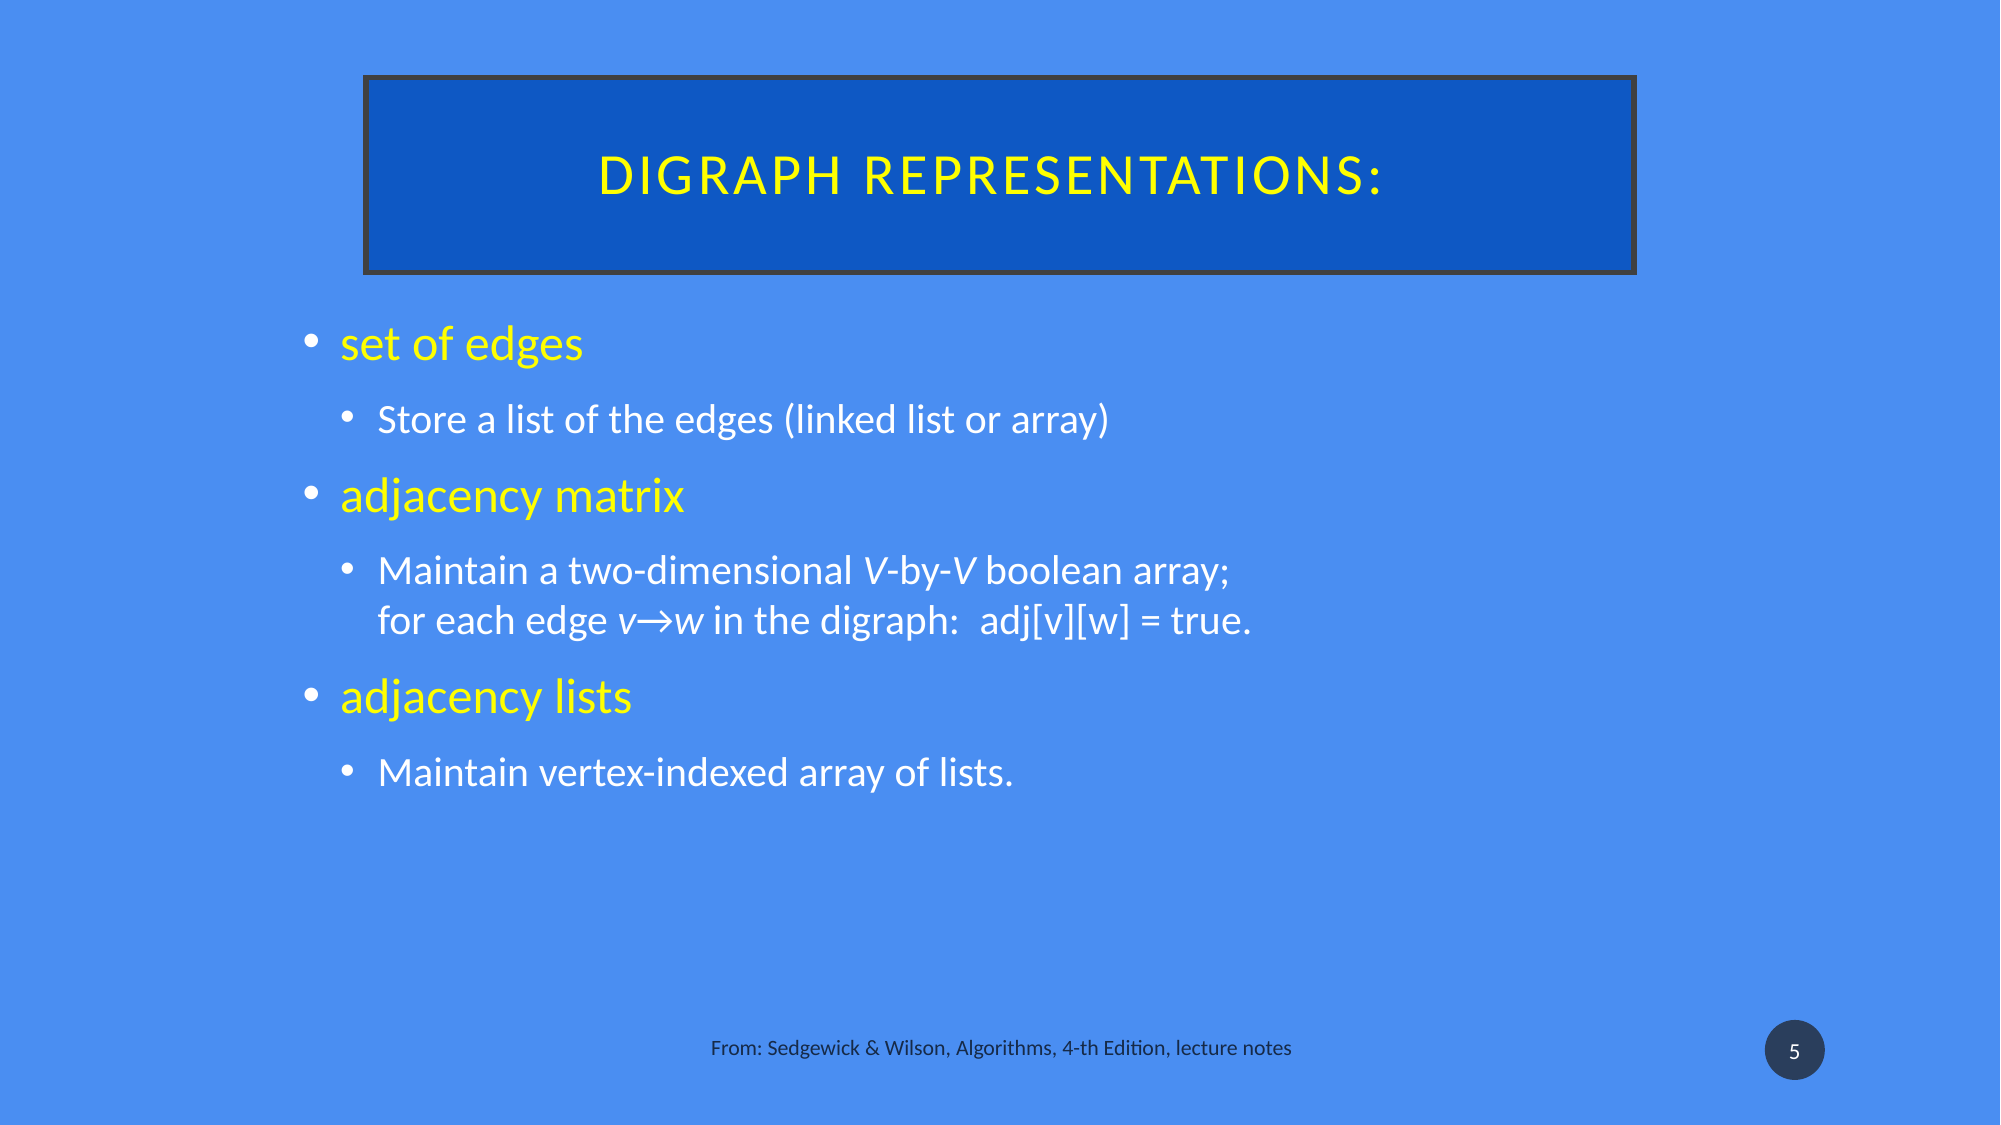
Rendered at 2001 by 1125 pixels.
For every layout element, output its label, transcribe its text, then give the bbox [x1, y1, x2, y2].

slide_number 5 [1764, 1019, 1825, 1080]
list set of edges Store a list of the edges (linked list or array) adjacency matrix Maintain a two-dimensional V-by-V boolean array; for each edge v→w in the digraph: adj[v][w] = true. adjacency lists Maintain vertex-indexed array of lists. [287, 303, 1735, 962]
title Digraph representationS: [363, 75, 1637, 275]
footer From: Sedgewick & Wilson, Algorithms, 4-th Edition, lecture notes [696, 1020, 1362, 1073]
